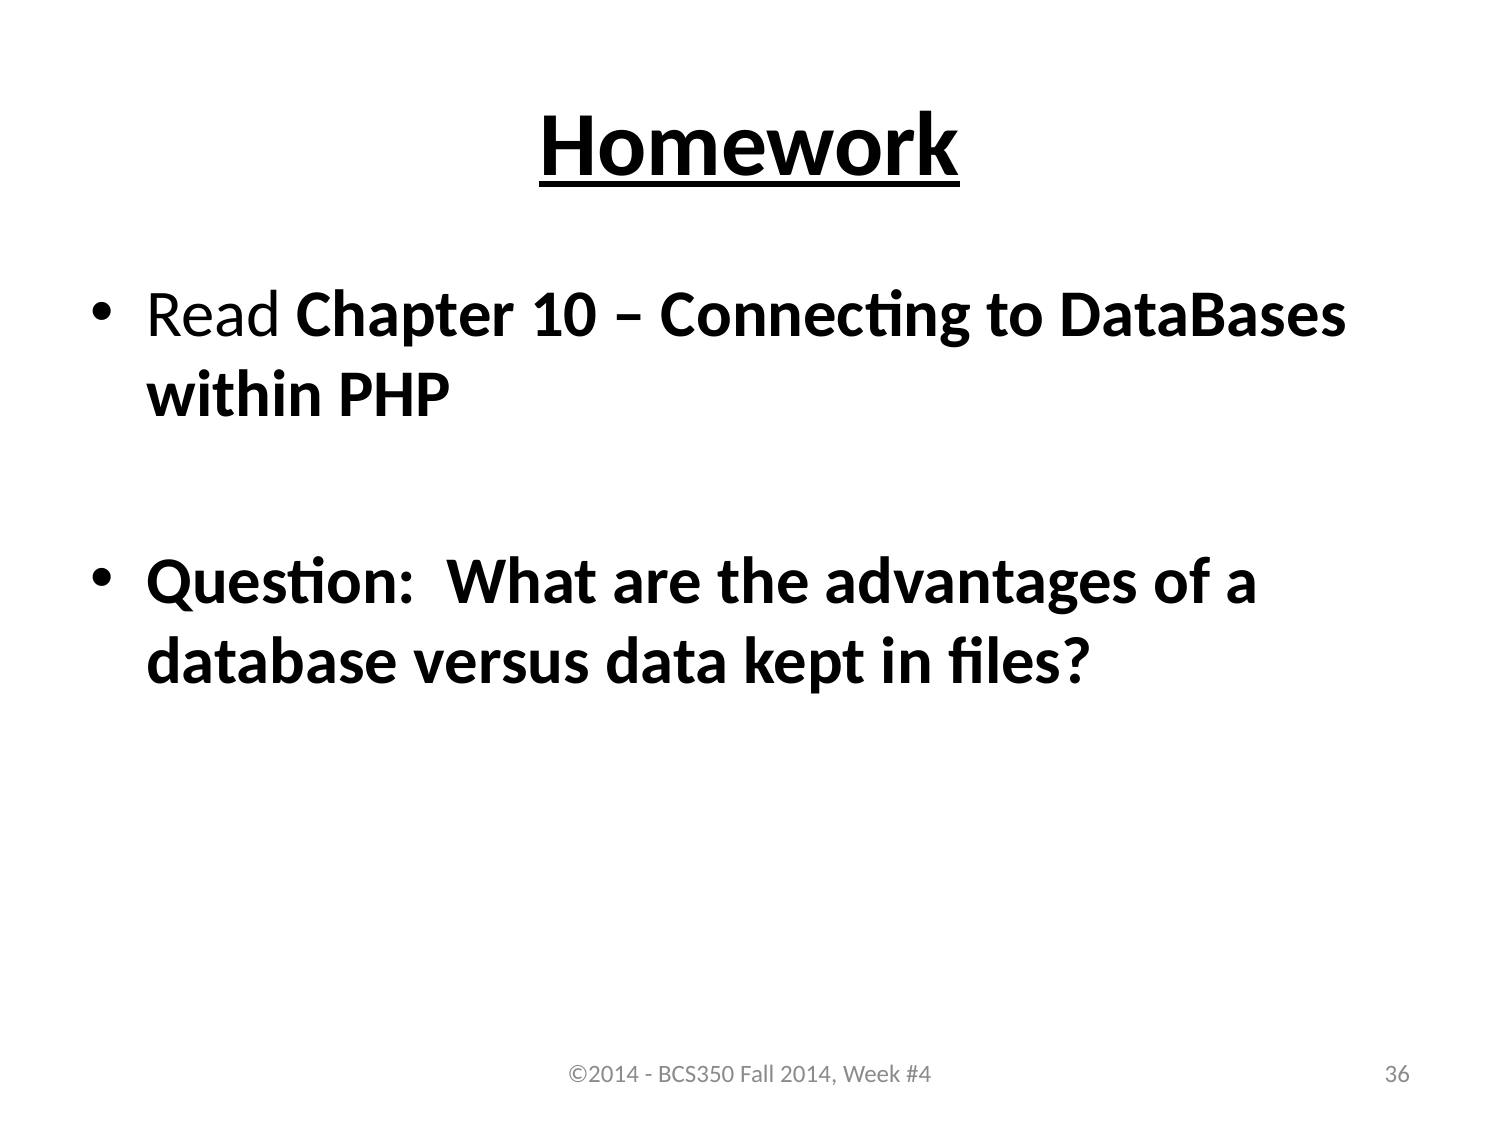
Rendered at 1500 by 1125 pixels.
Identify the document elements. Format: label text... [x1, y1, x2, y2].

title Homework [75, 45, 1425, 233]
footer ©2014 - BCS350 Fall 2014, Week #4 [512, 1042, 988, 1103]
slide_number 36 [1074, 1042, 1425, 1103]
list Read Chapter 10 – Connecting to DataBases within PHP Question: What are the advantages of a database versus data kept in files? [75, 262, 1425, 1005]
